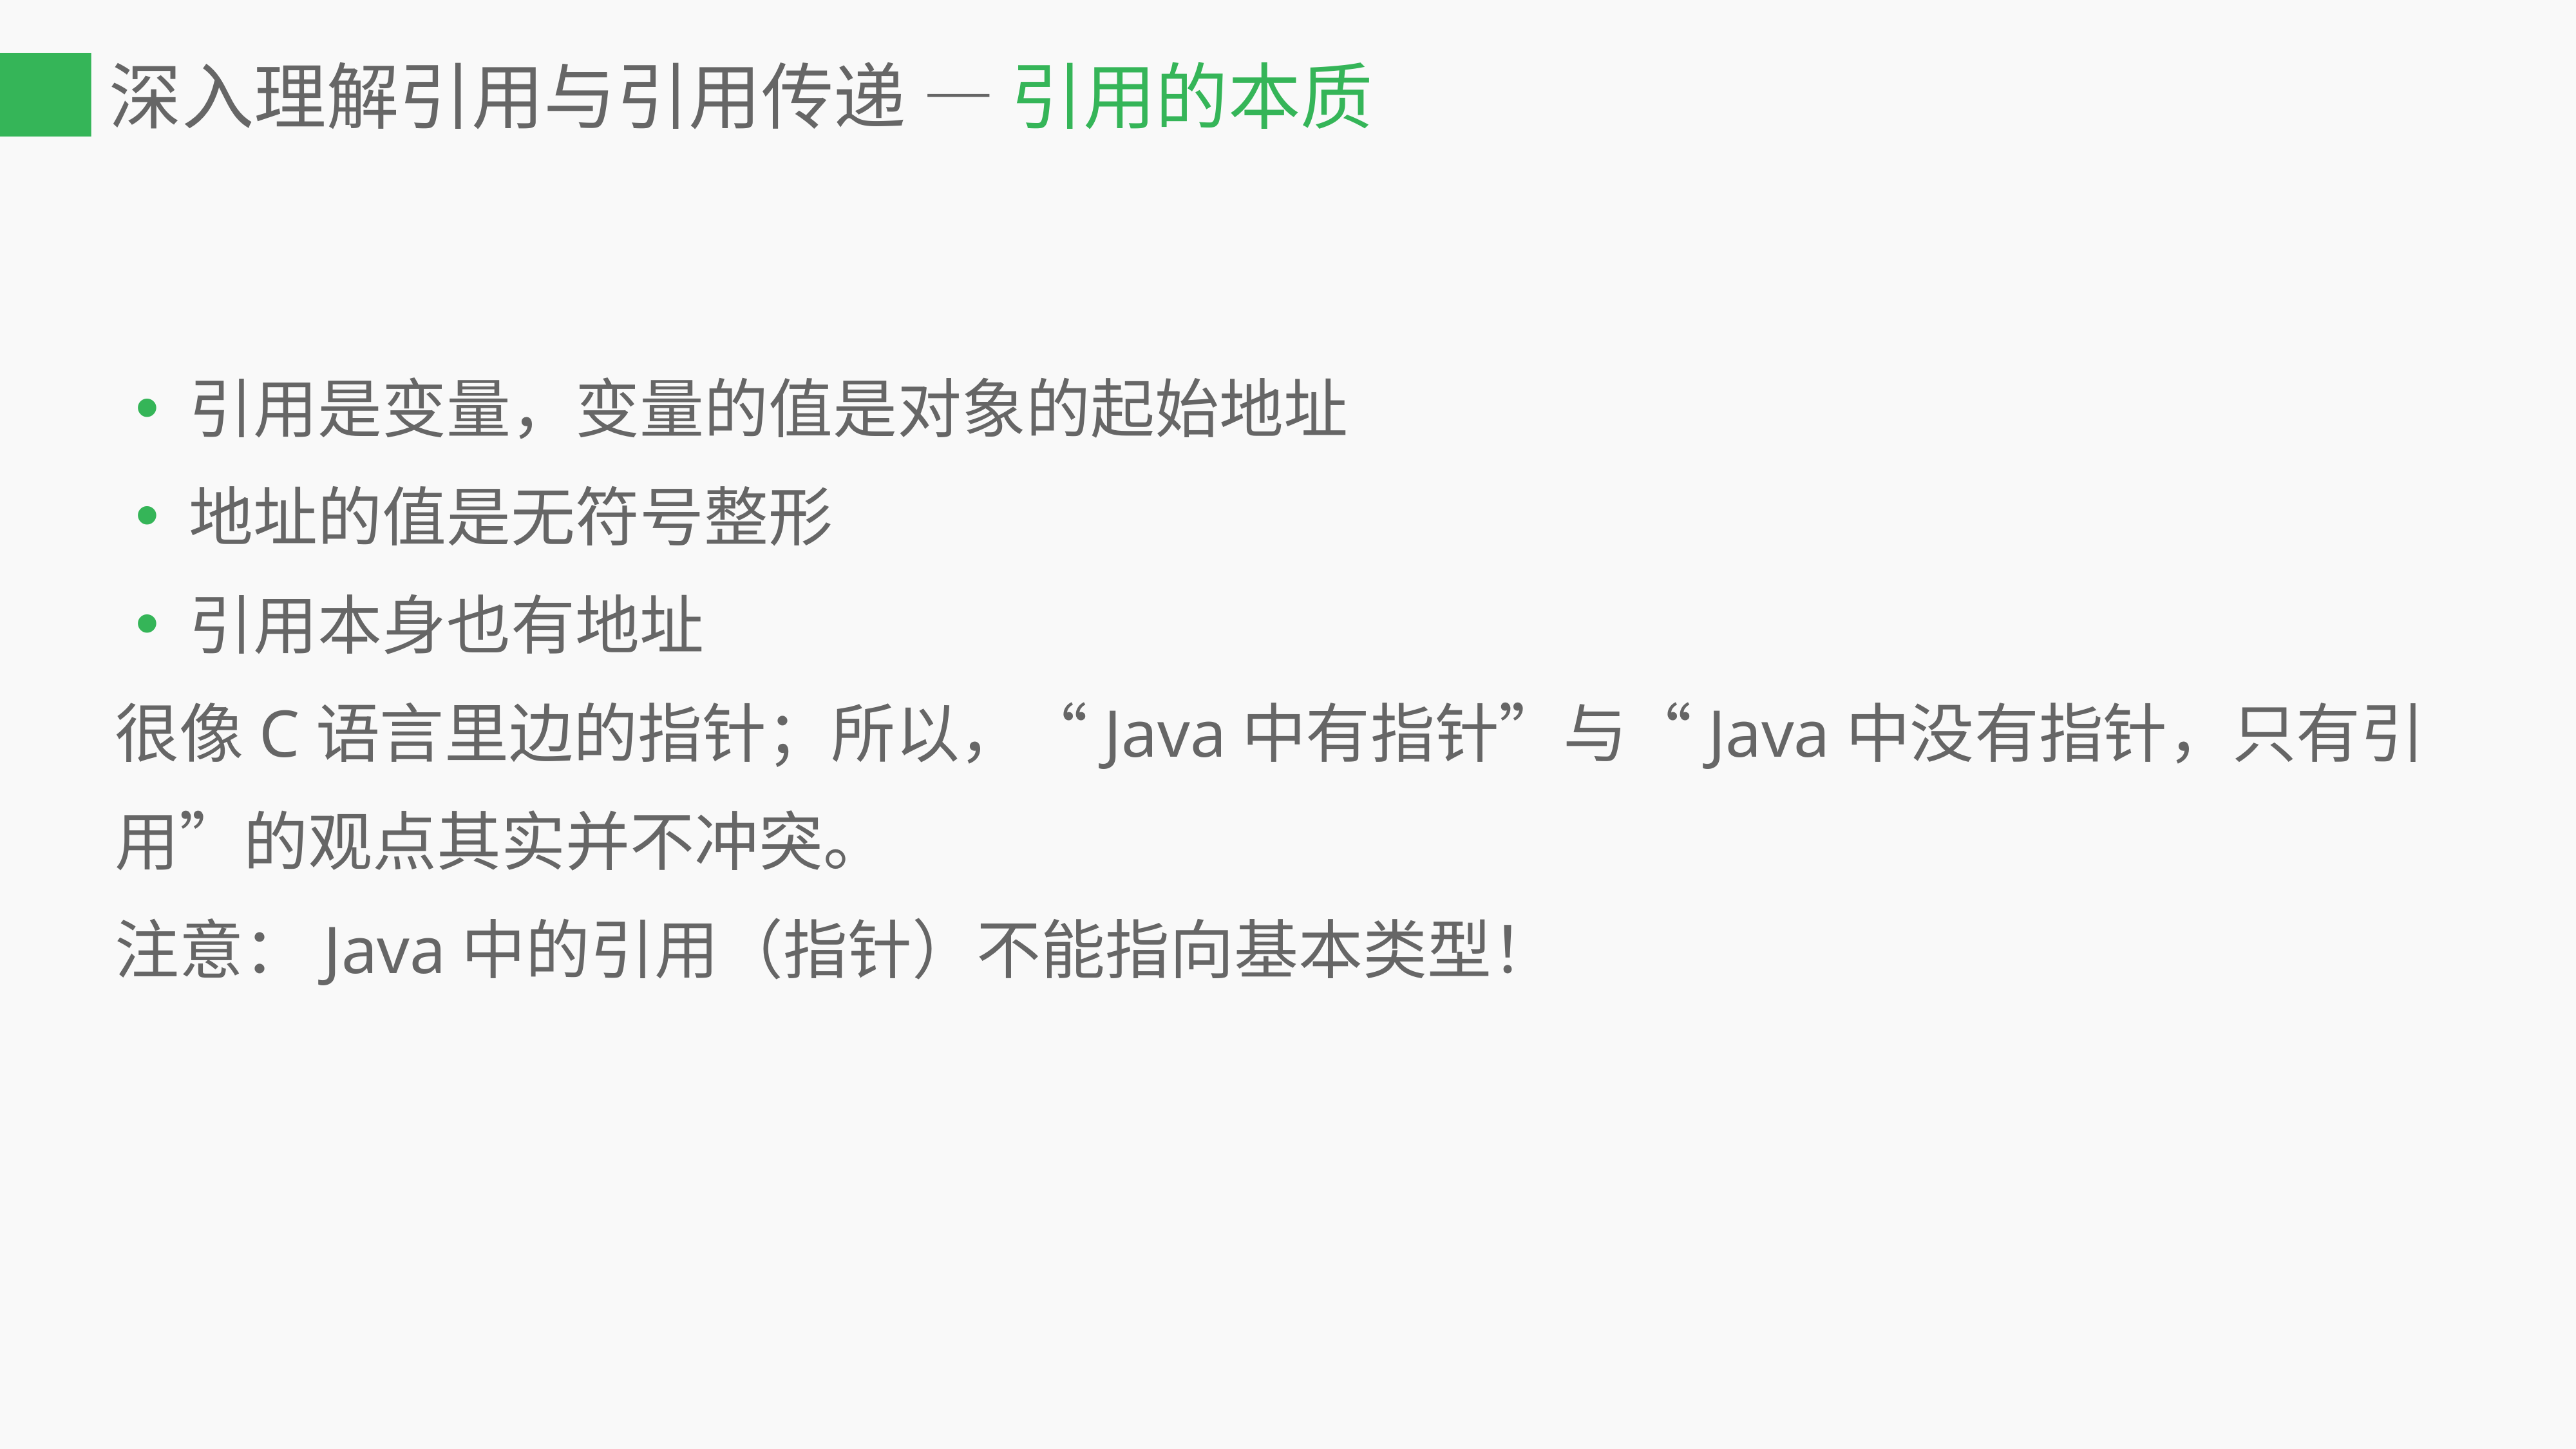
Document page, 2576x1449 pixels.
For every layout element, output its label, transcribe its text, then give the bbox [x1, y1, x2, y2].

title 深入理解引用与引用传递 — 引用的本质 [108, 44, 2540, 144]
subtitle 引用是变量，变量的值是对象的起始地址 地址的值是无符号整形 引用本身也有地址 很像C语言里边的指针；所以，“Java中有指针”与“Java中没有指针，只有引用”的观点其实并不冲突。 注意：Java中的引用（指针）不能指向基本类型！ [115, 337, 2461, 1424]
picture [0, 53, 91, 137]
